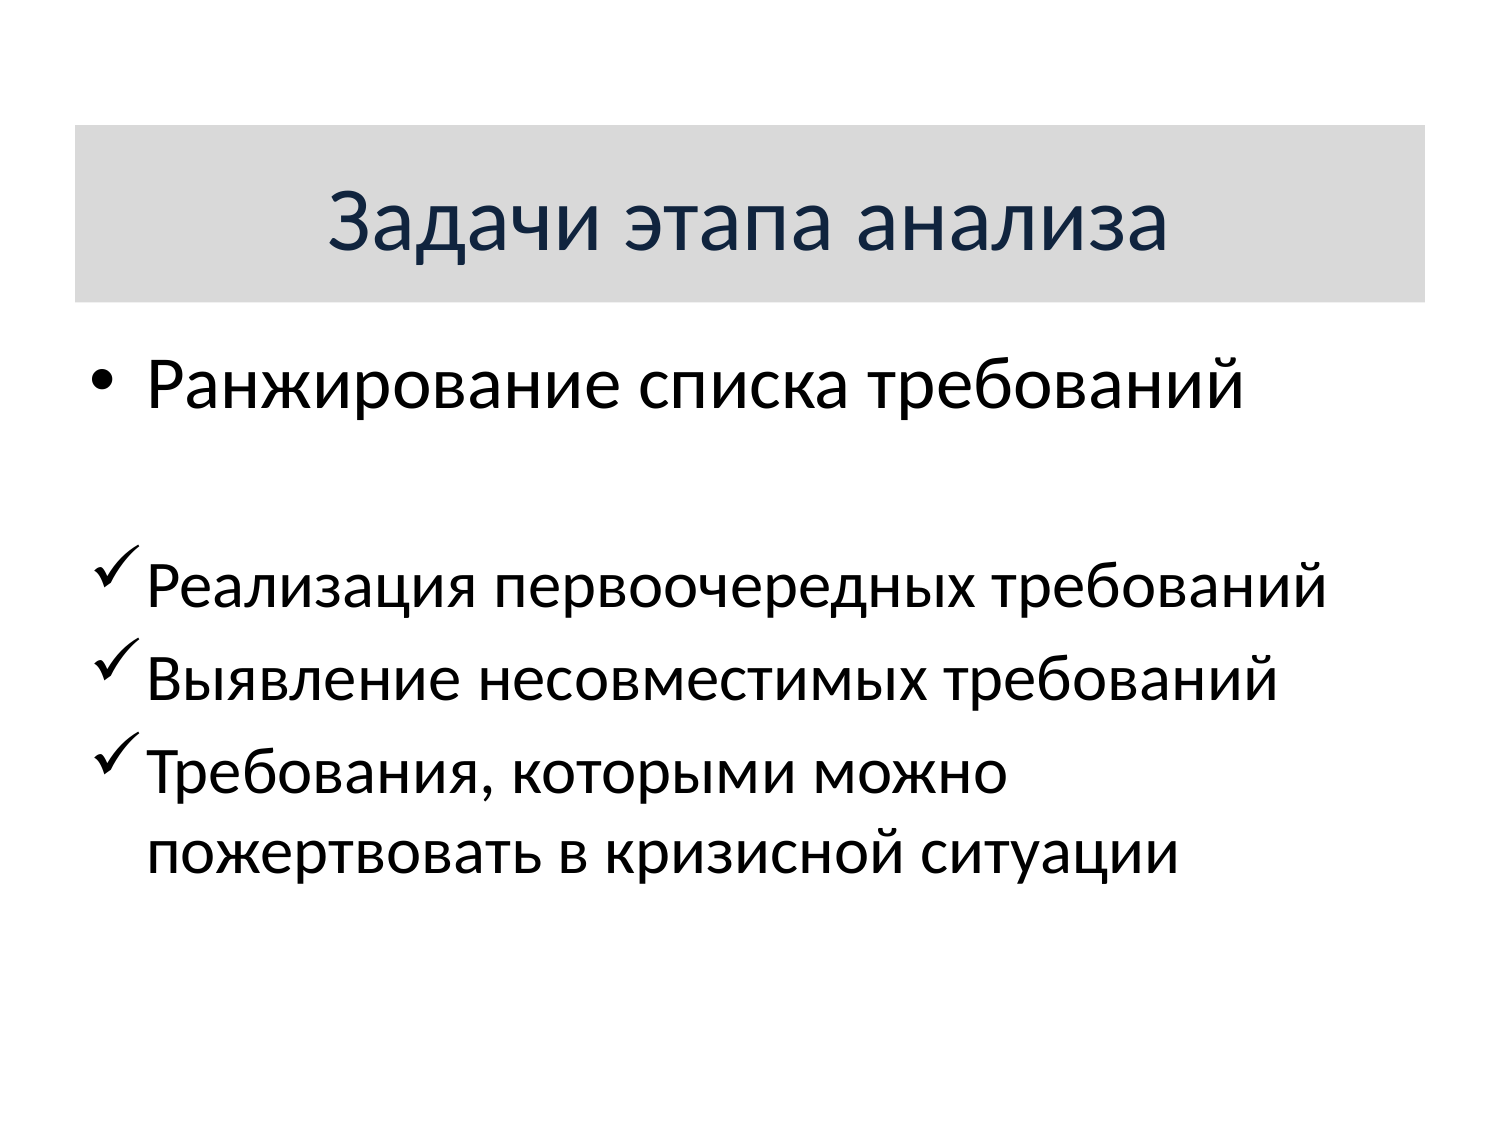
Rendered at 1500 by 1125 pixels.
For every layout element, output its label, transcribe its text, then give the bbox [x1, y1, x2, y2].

text_box Задачи этапа анализа [75, 125, 1425, 303]
text_box Ранжирование списка требований Реализация первоочередных требований Выявление несовместимых требований Требования, которыми можно пожертвовать в кризисной ситуации [75, 326, 1425, 1071]
